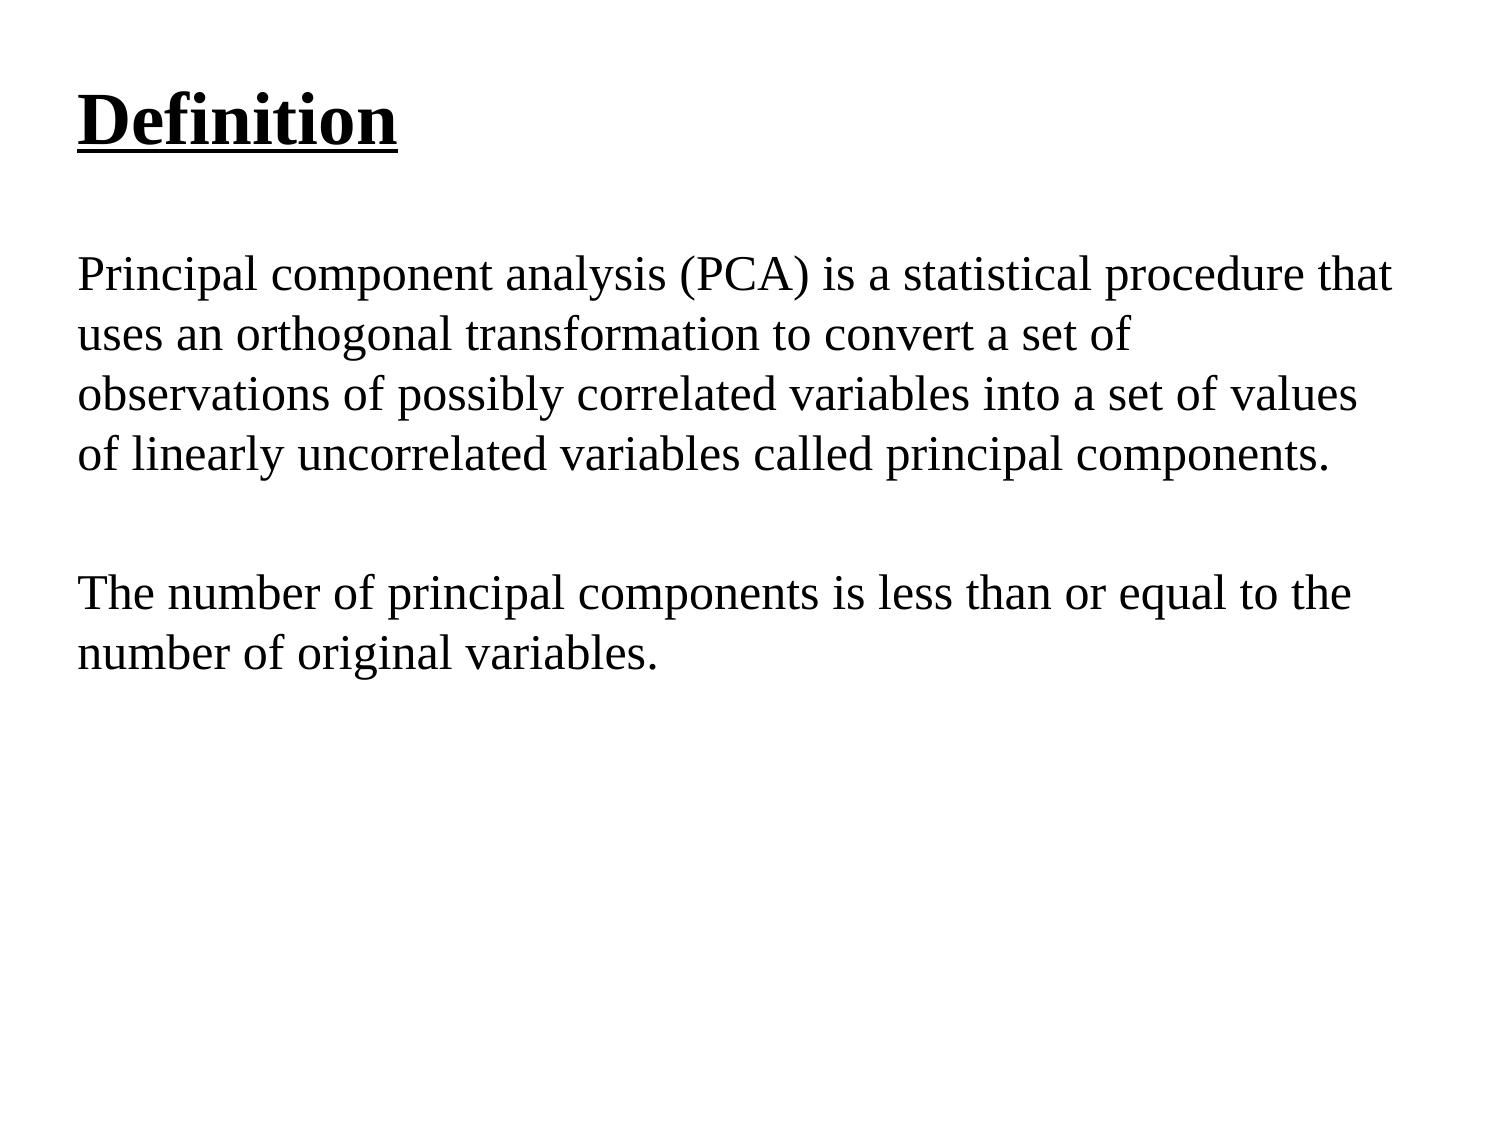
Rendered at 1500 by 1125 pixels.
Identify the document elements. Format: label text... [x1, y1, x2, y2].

list Definition Principal component analysis (PCA) is a statistical procedure that uses an orthogonal transformation to convert a set of observations of possibly correlated variables into a set of values of linearly uncorrelated variables called principal components. The number of principal components is less than or equal to the number of original variables. [62, 62, 1413, 1043]
